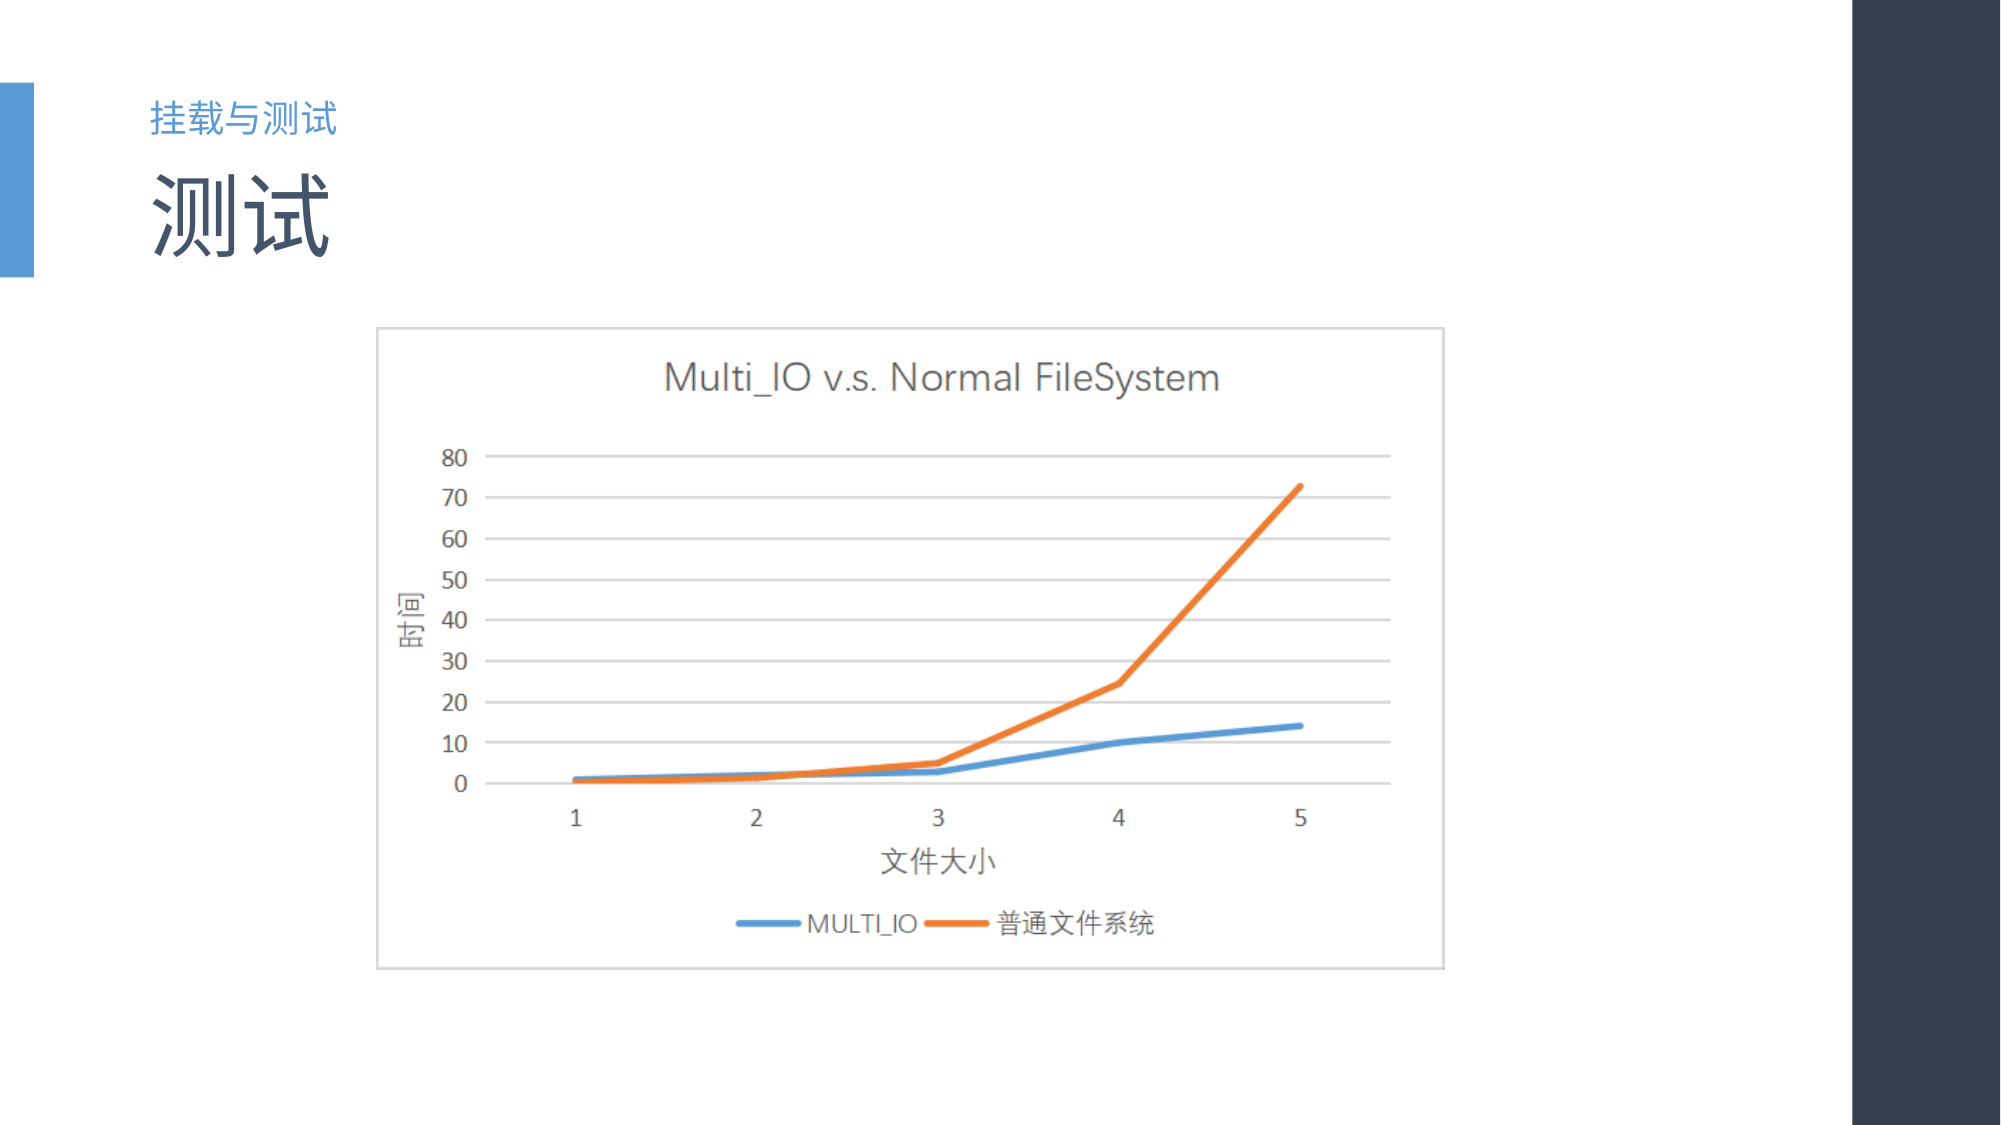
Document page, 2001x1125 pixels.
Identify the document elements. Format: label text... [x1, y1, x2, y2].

list 挂载与测试 [134, 82, 1734, 149]
title 测试 [134, 155, 1734, 278]
picture [376, 326, 1446, 970]
